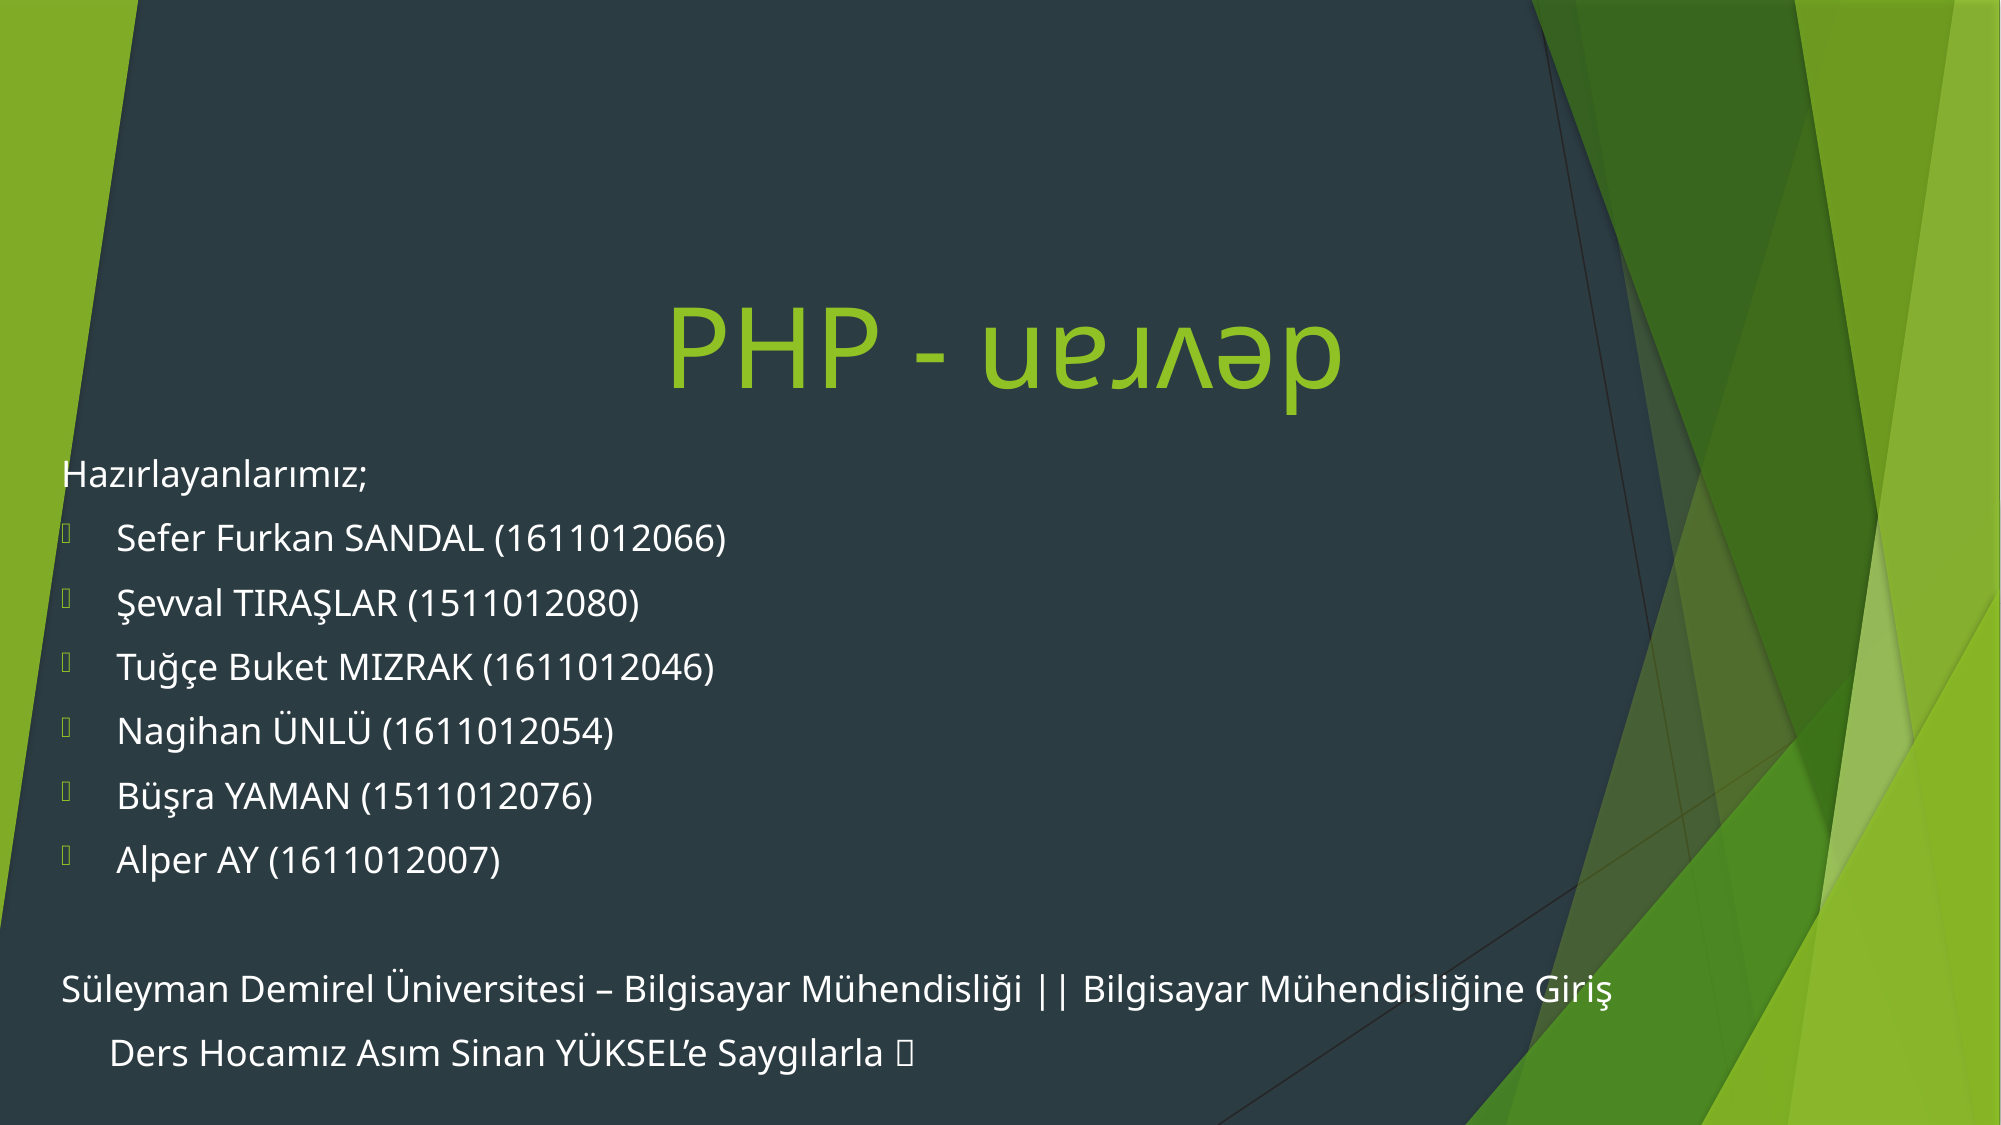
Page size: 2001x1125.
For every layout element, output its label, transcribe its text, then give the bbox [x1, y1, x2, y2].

subtitle Hazırlayanlarımız; Sefer Furkan SANDAL (1611012066) Şevval TIRAŞLAR (1511012080) Tuğçe Buket MIZRAK (1611012046) Nagihan ÜNLÜ (1611012054) Büşra YAMAN (1511012076) Alper AY (1611012007) Süleyman Demirel Üniversitesi – Bilgisayar Mühendisliği || Bilgisayar Mühendisliğine Giriş Ders Hocamız Asım Sinan YÜKSEL’e Saygılarla  [46, 442, 1697, 1086]
title PHP - uɐɹʌǝp [180, 55, 1831, 419]
